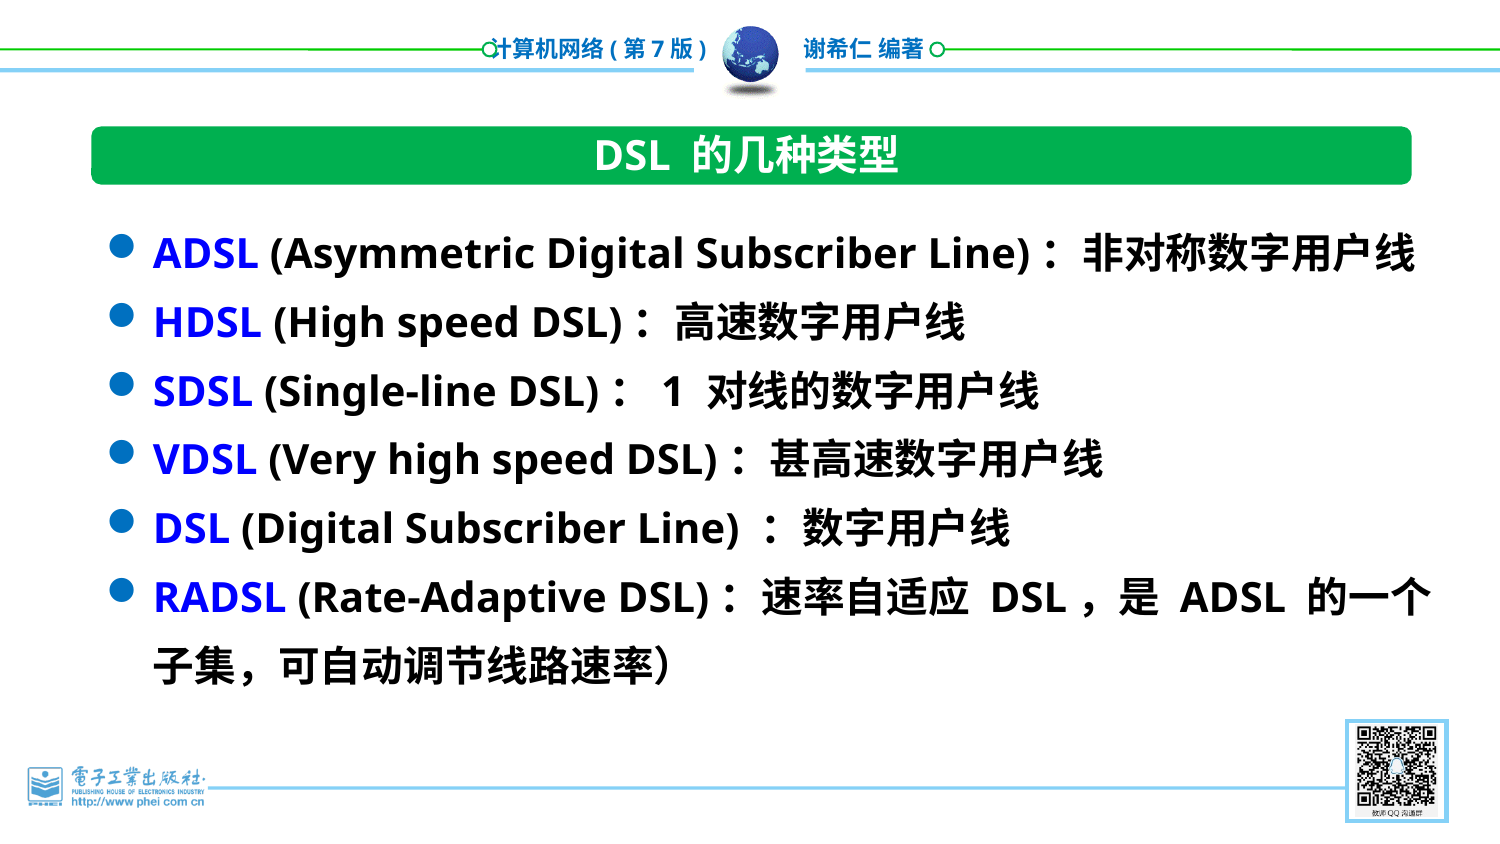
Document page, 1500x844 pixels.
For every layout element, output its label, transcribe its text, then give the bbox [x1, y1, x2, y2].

picture [23, 764, 208, 809]
picture [720, 24, 780, 100]
text_box ADSL (Asymmetric Digital Subscriber Line)：非对称数字用户线 HDSL (High speed DSL)：高速数字用户线 SDSL (Single-line DSL)：1 对线的数字用户线 VDSL (Very high speed DSL)：甚高速数字用户线 DSL (Digital Subscriber Line) ：数字用户线 RADSL (Rate-Adaptive DSL)：速率自适应 DSL，是 ADSL 的一个子集，可自动调节线路速率） [91, 200, 1452, 697]
text_box DSL 的几种类型 [578, 121, 925, 186]
picture [1355, 724, 1438, 817]
text_box [925, 126, 1412, 185]
text_box [91, 126, 578, 185]
